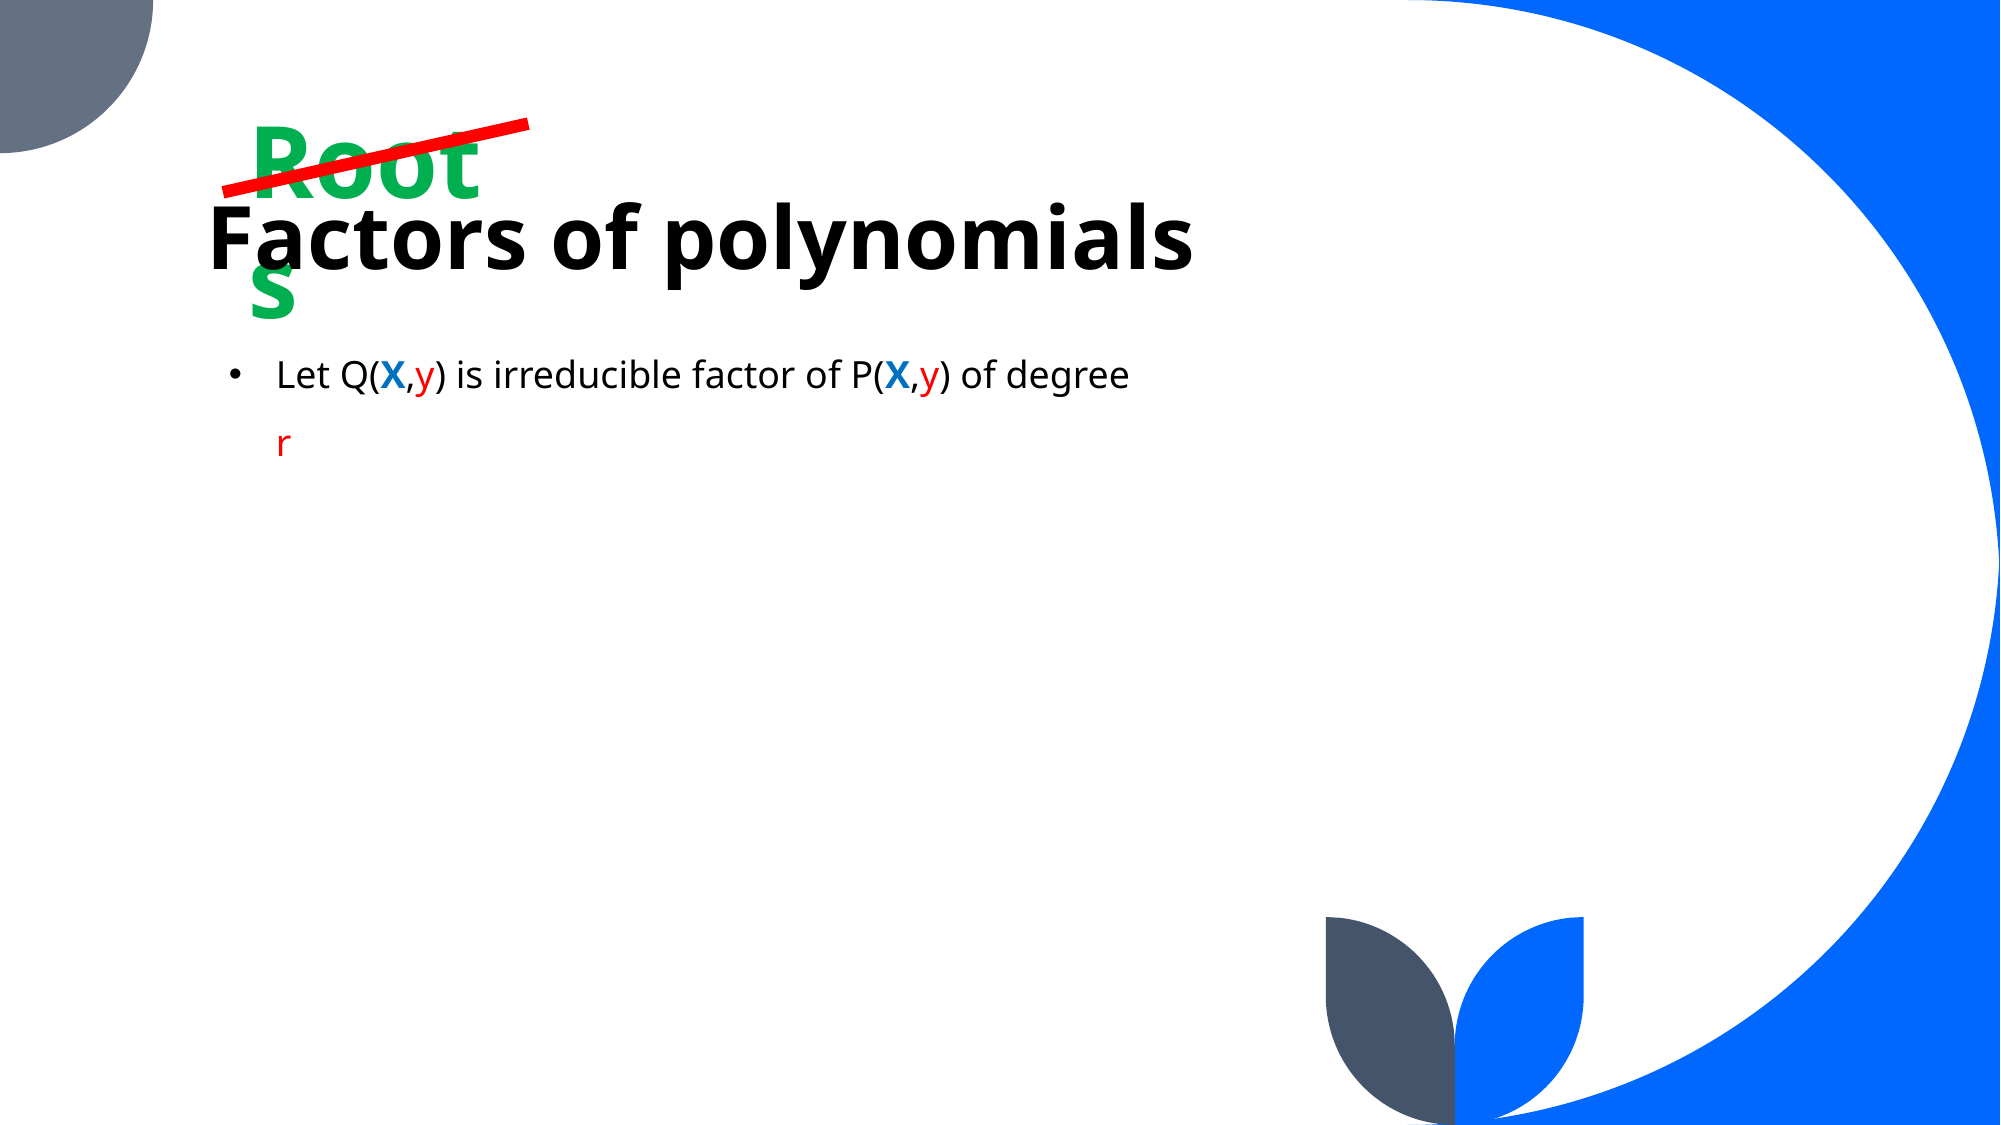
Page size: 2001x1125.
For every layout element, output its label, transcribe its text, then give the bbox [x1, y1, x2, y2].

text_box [222, 123, 529, 193]
text_box Roots [233, 294, 518, 321]
text_box Let Q(X,y) is irreducible factor of P(X,y) of degree r [214, 321, 1161, 584]
title Factors of polynomials [191, 22, 1767, 294]
